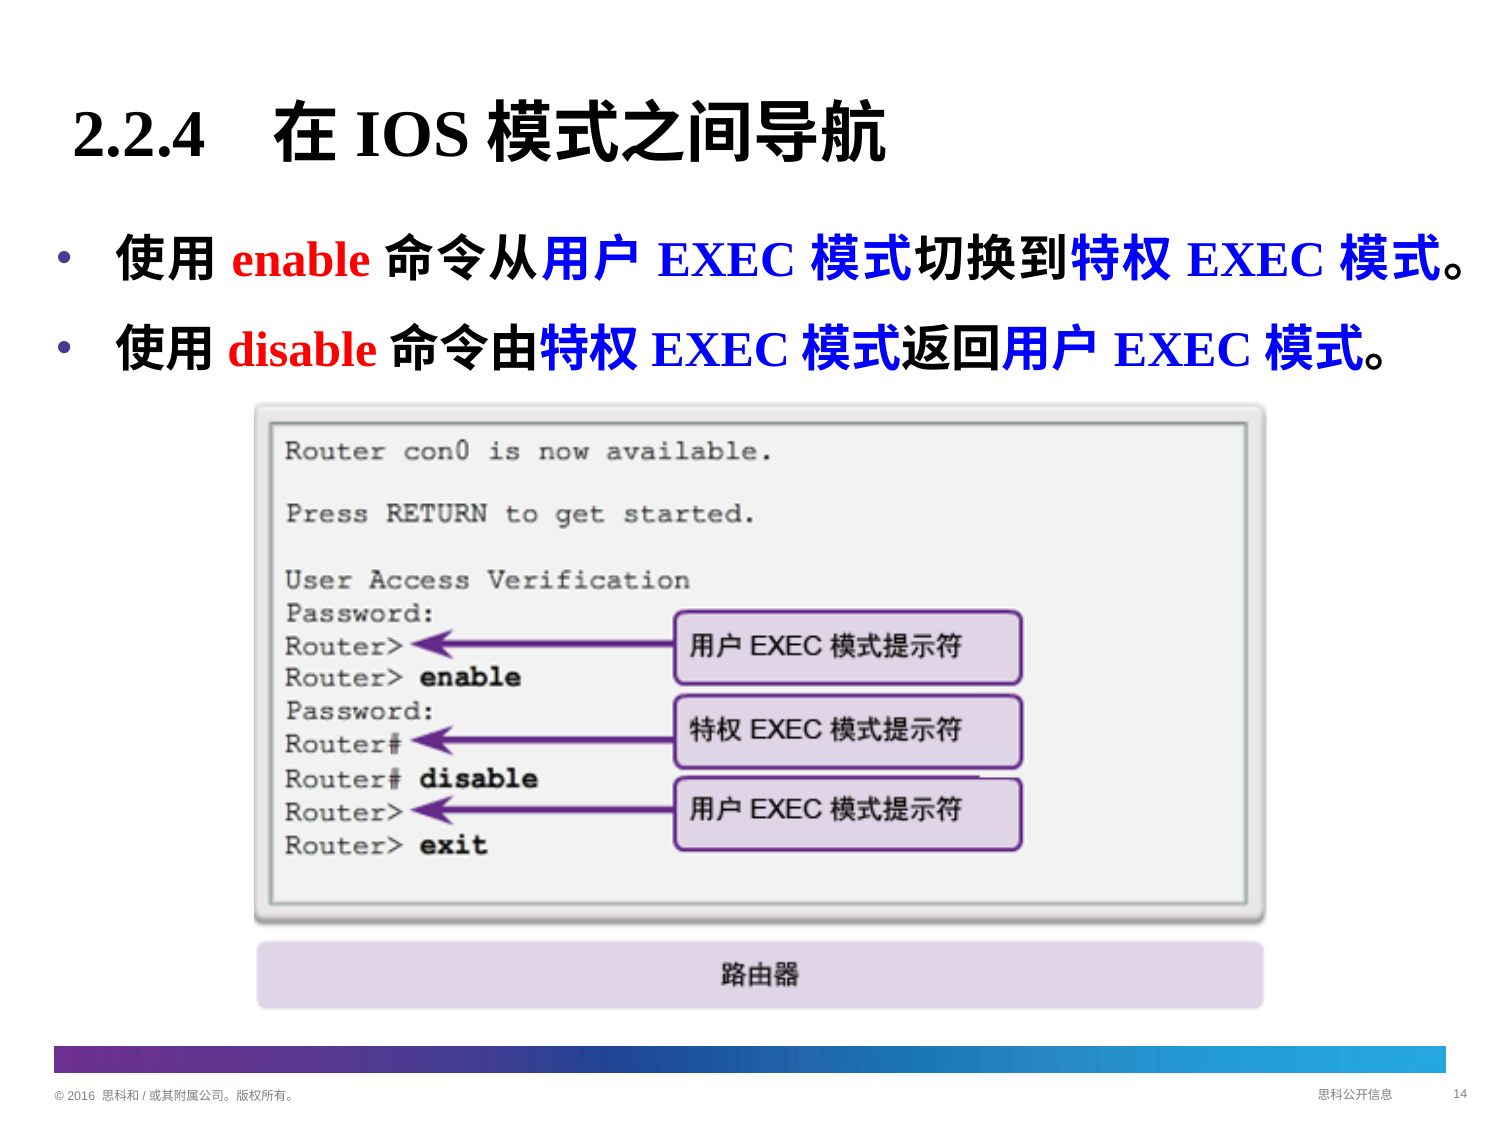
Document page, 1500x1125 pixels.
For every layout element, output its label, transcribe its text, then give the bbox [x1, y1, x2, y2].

title 2.2.4 在IOS模式之间导航 [59, 0, 1359, 178]
picture [253, 401, 1268, 1022]
picture [54, 1046, 1446, 1073]
text_box 使用enable命令从用户EXEC模式切换到特权EXEC模式。 使用disable命令由特权EXEC模式返回用户EXEC模式。 [41, 188, 1459, 384]
